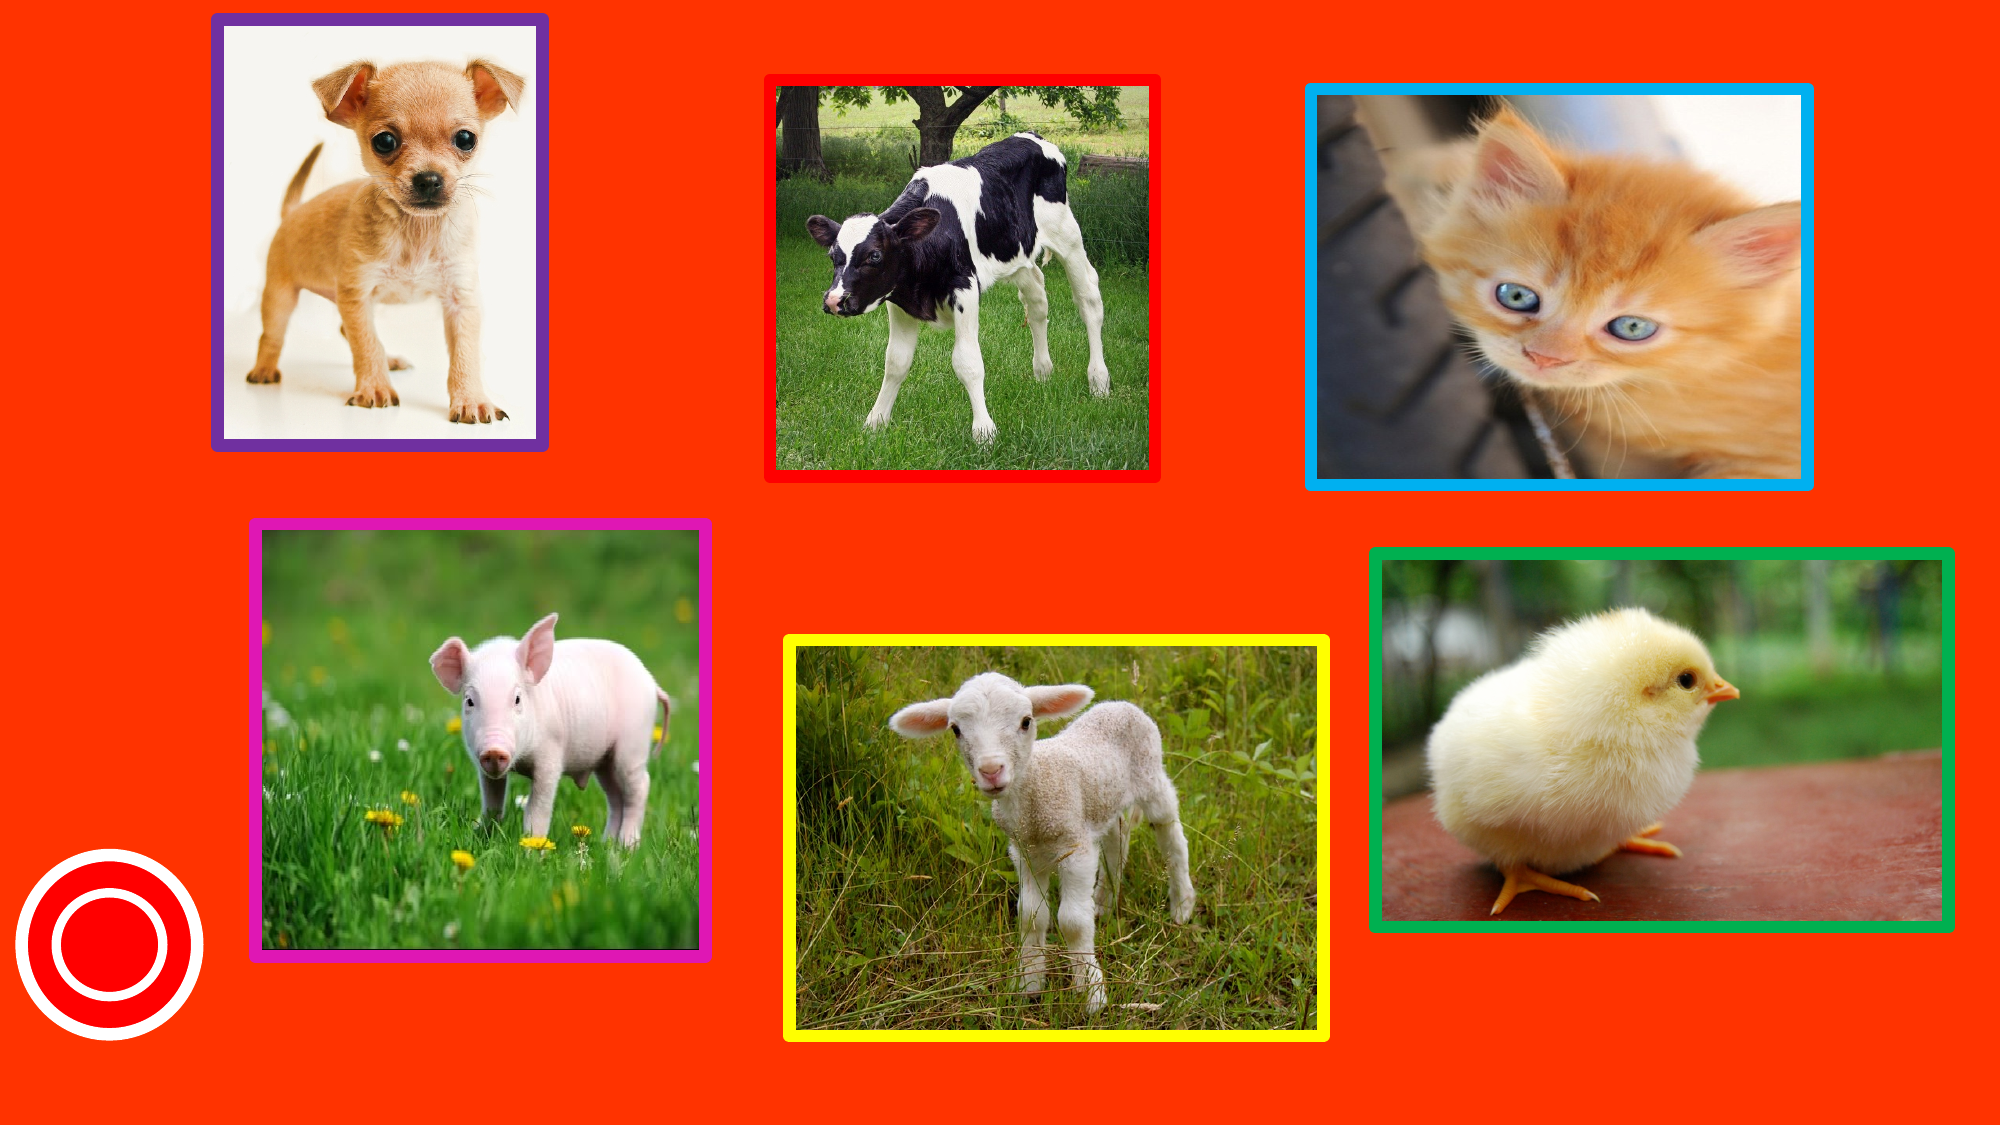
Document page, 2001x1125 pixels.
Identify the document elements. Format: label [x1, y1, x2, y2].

picture [1318, 96, 1800, 478]
picture [776, 86, 1149, 471]
picture [223, 25, 537, 439]
picture [795, 646, 1318, 1030]
picture [1381, 559, 1943, 921]
picture [261, 530, 700, 951]
text_box [21, 855, 198, 1035]
